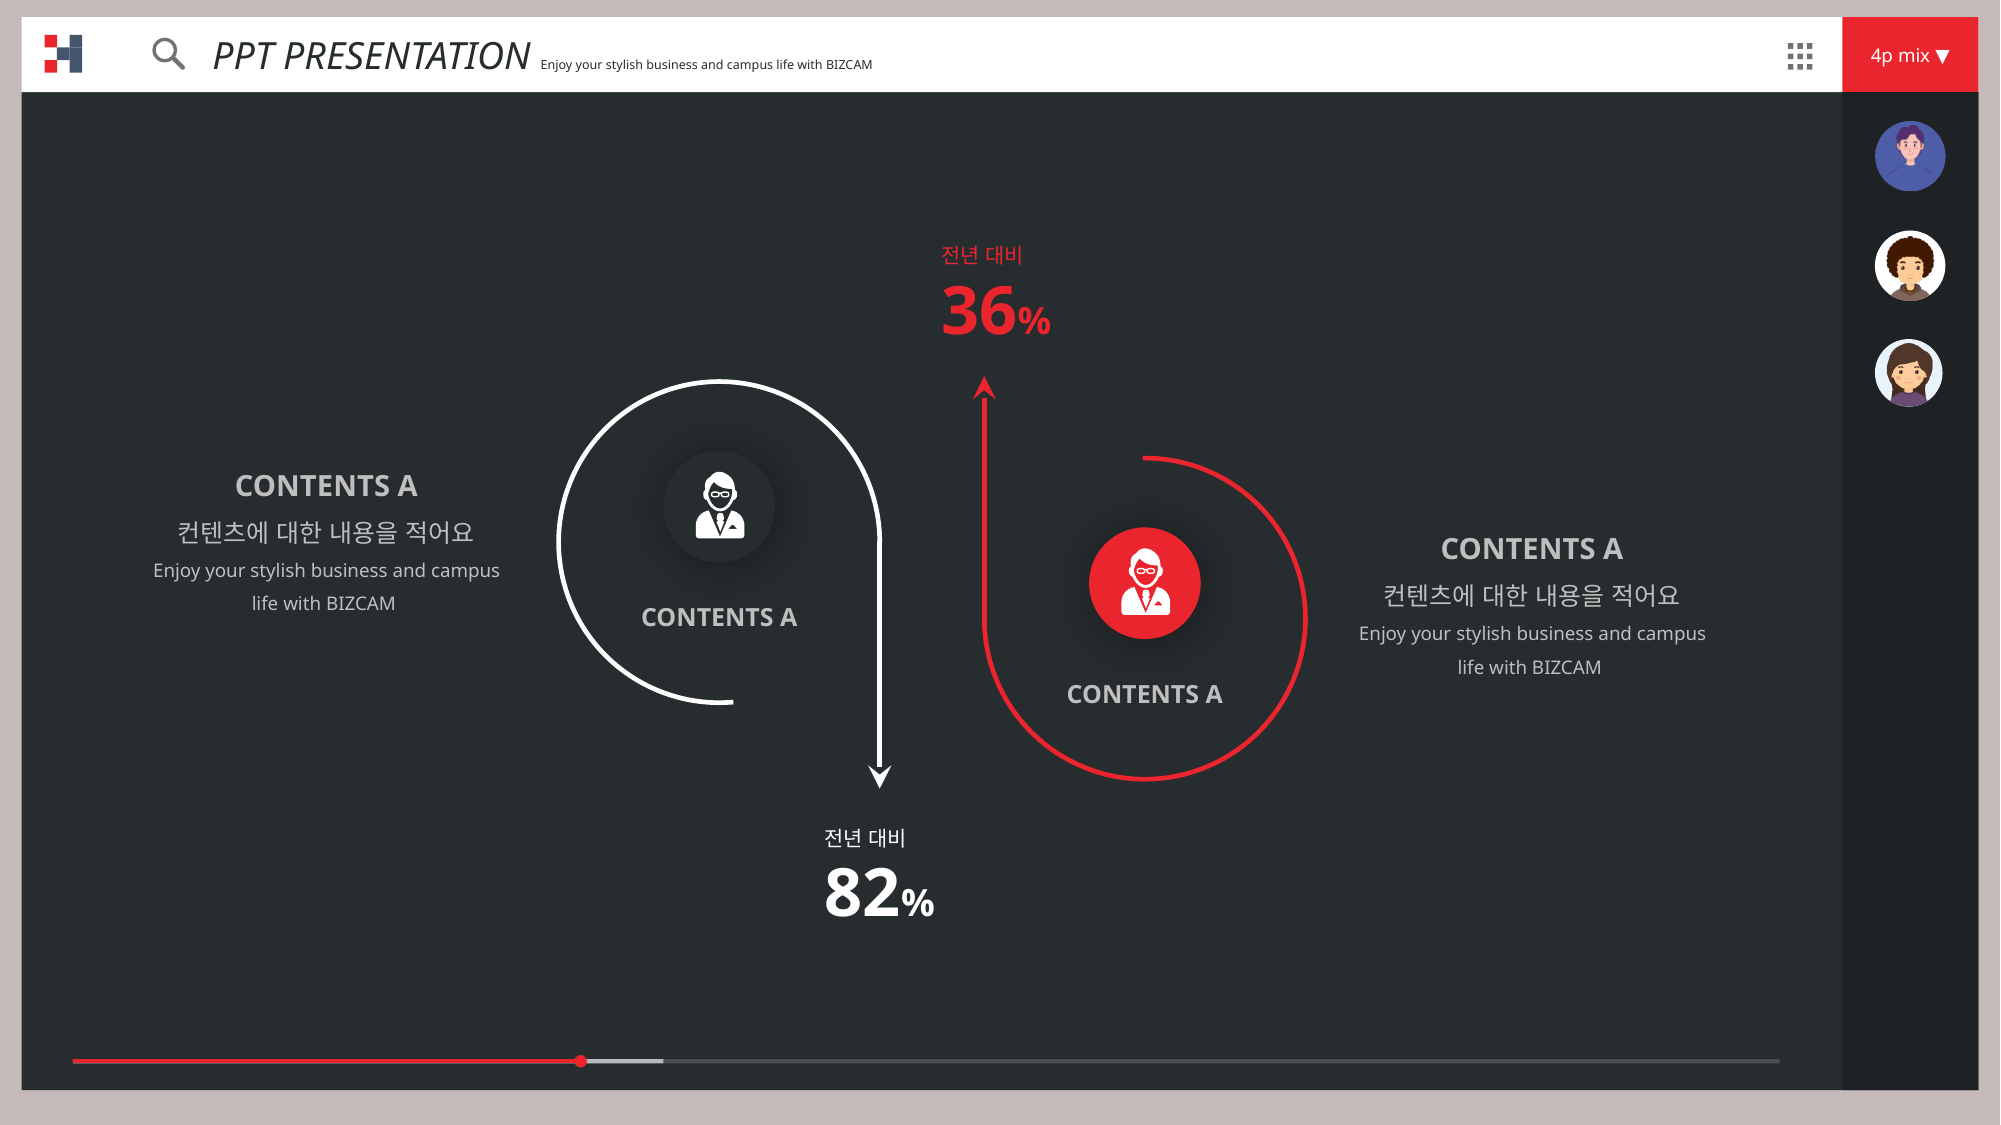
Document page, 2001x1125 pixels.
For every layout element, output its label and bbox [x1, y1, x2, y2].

text_box [21, 17, 1979, 1091]
text_box [663, 450, 776, 563]
text_box [1089, 527, 1201, 640]
